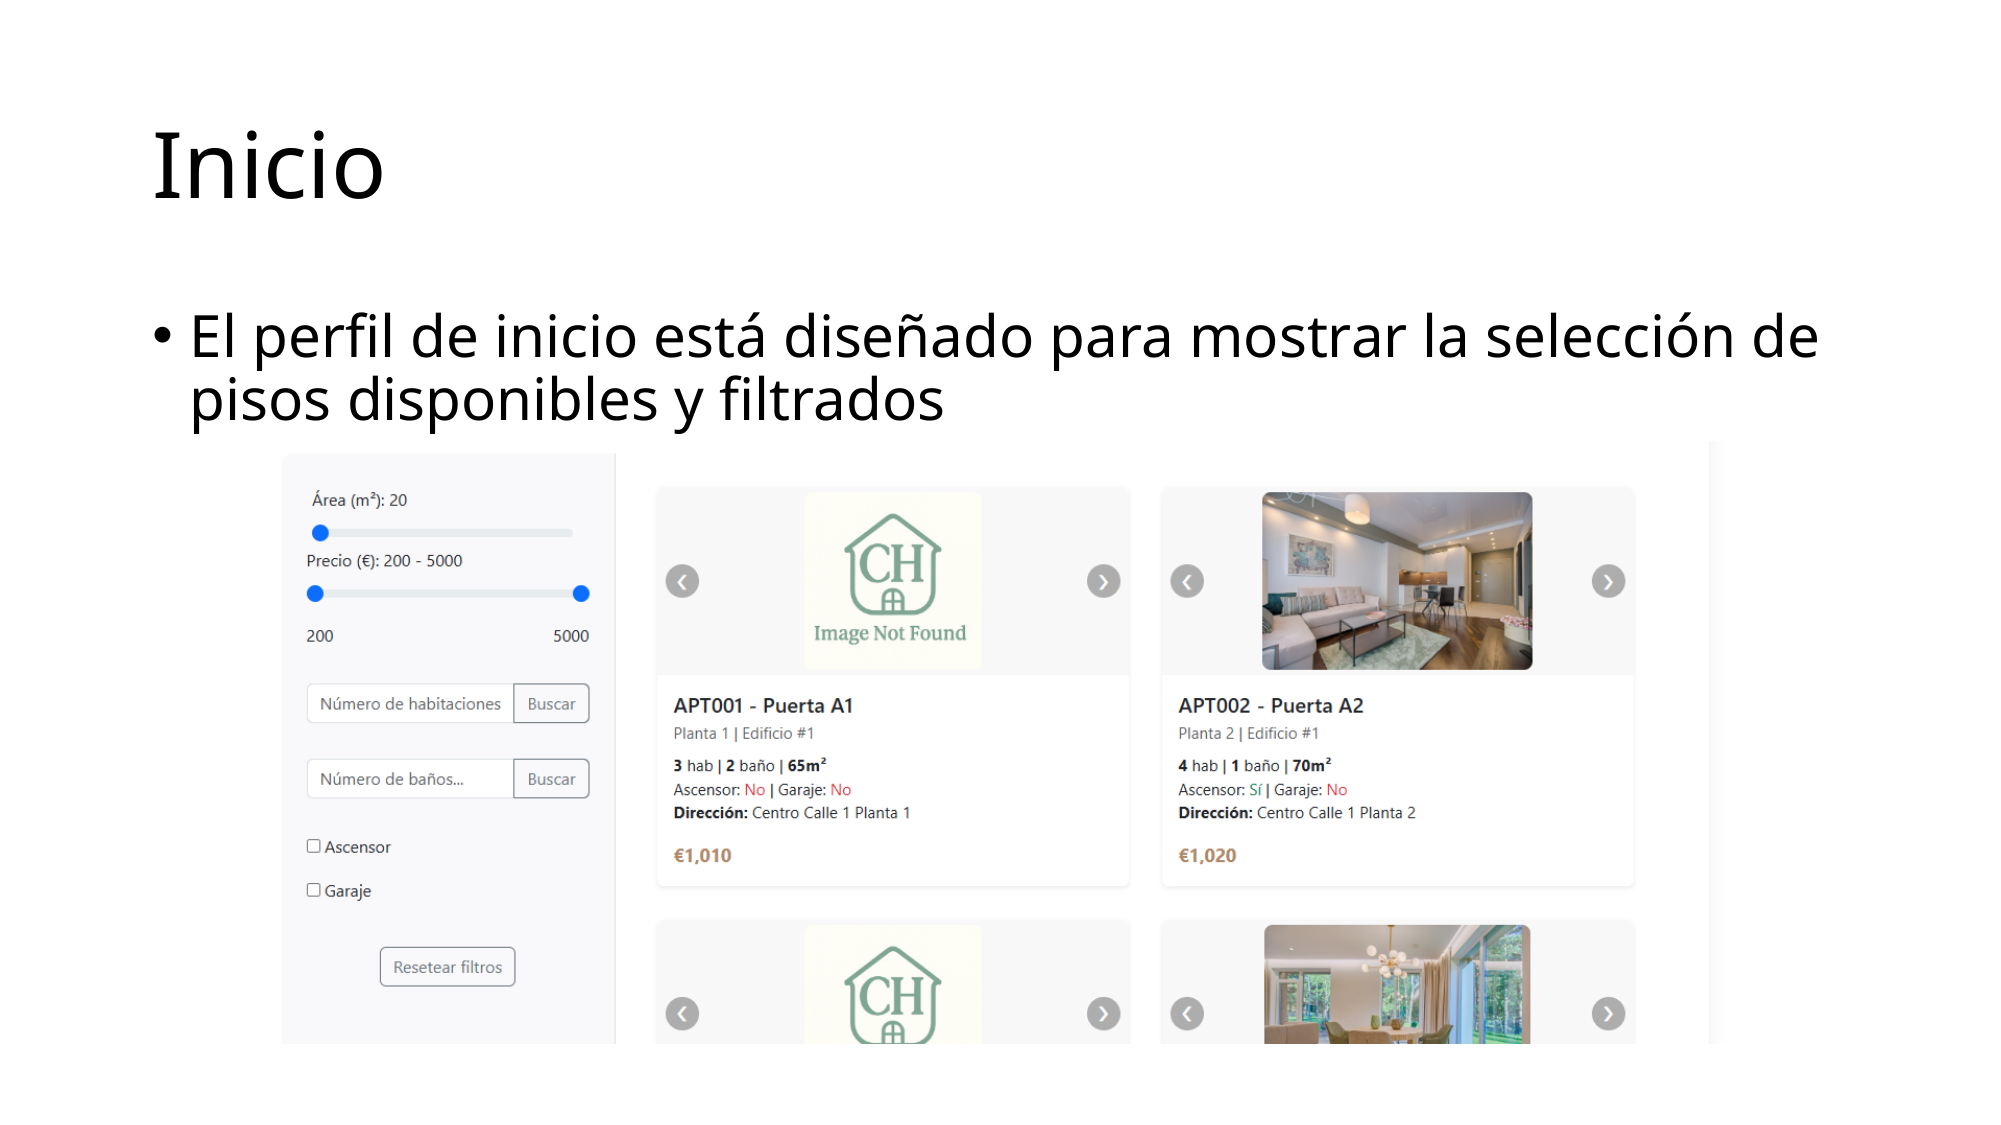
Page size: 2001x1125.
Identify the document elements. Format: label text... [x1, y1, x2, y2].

list El perfil de inicio está diseñado para mostrar la selección de pisos disponibles y filtrados [137, 299, 1863, 1014]
title Inicio [137, 59, 1863, 278]
picture [262, 441, 1738, 1045]
